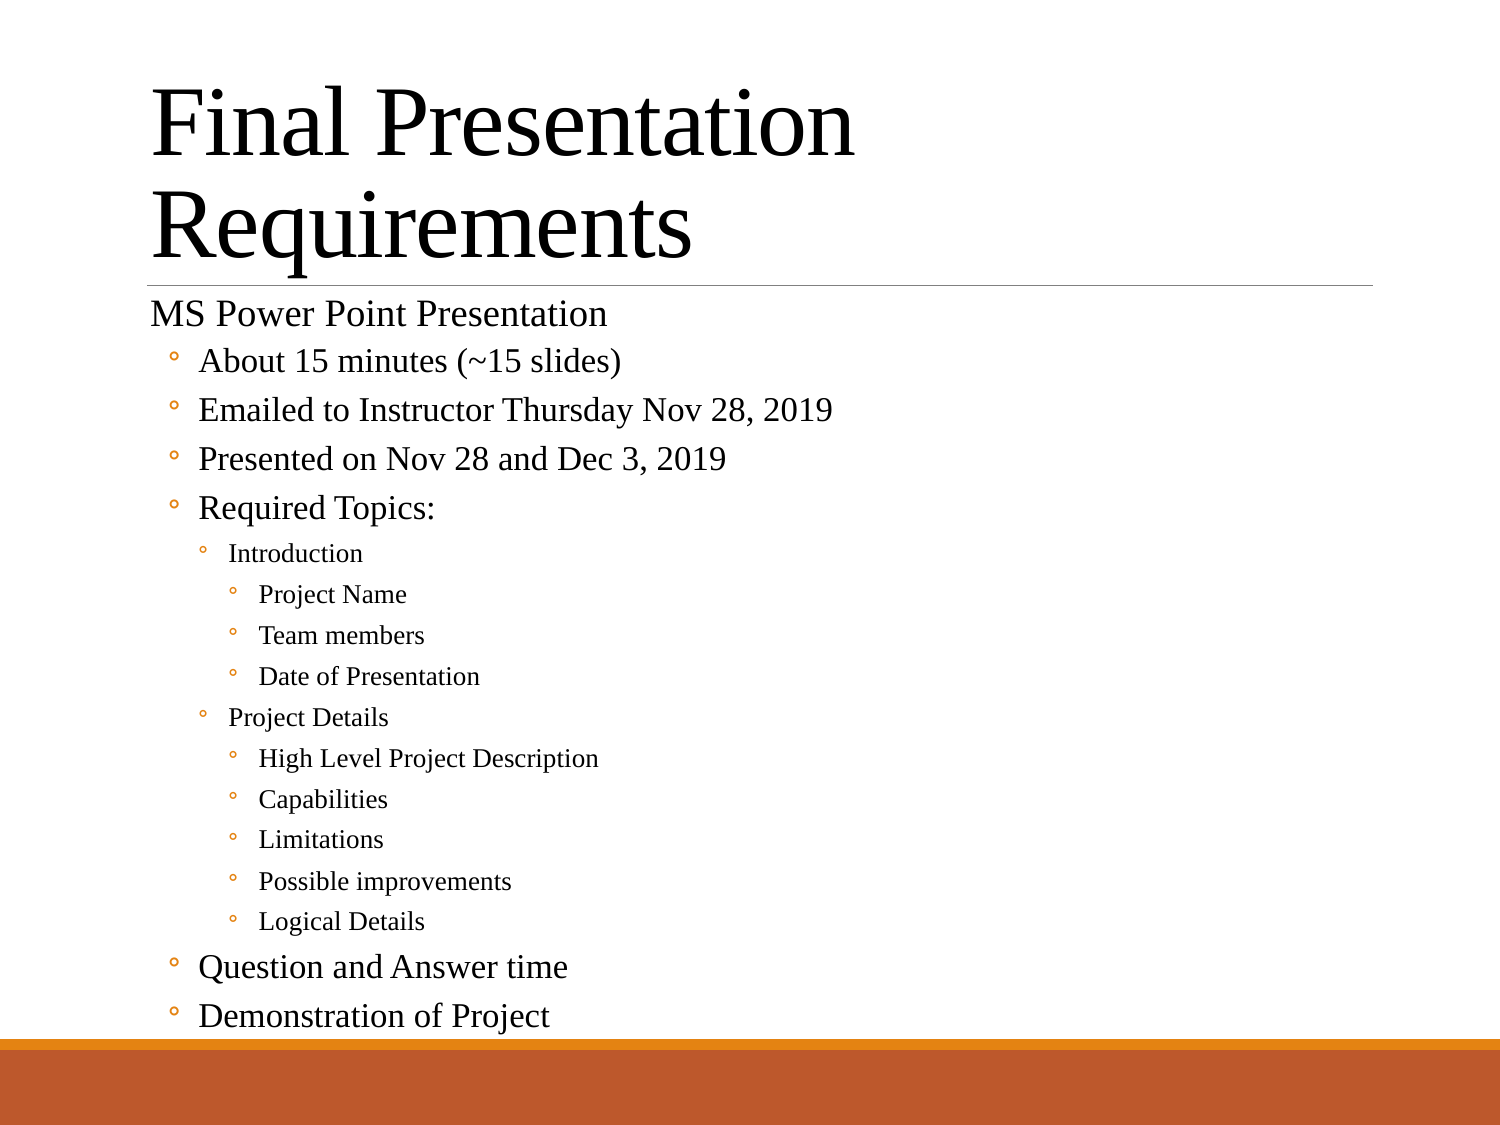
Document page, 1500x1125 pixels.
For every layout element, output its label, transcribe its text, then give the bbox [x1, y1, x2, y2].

list MS Power Point Presentation About 15 minutes (~15 slides) Emailed to Instructor Thursday Nov 28, 2019 Presented on Nov 28 and Dec 3, 2019 Required Topics: Introduction Project Name Team members Date of Presentation Project Details High Level Project Description Capabilities Limitations Possible improvements Logical Details Question and Answer time Demonstration of Project [135, 285, 1373, 1045]
title Final Presentation Requirements [135, 47, 1373, 285]
